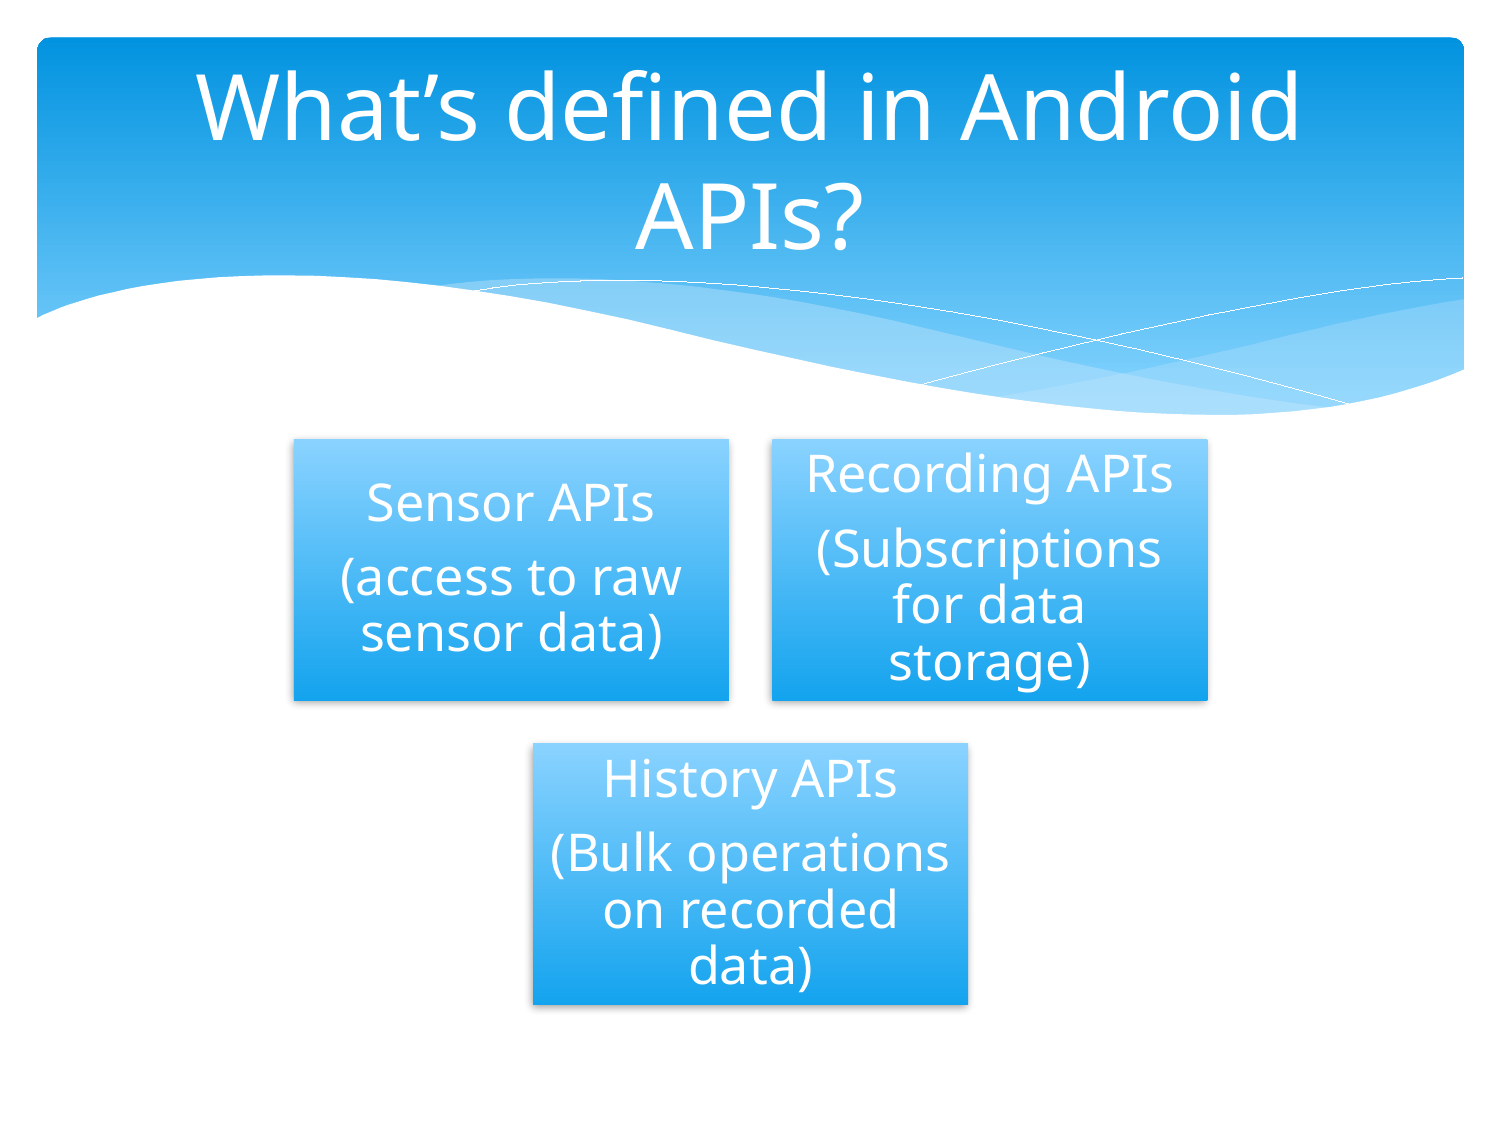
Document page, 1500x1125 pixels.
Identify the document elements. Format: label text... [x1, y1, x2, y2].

title What’s defined in Android APIs? [75, 55, 1425, 261]
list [142, 438, 1359, 1006]
